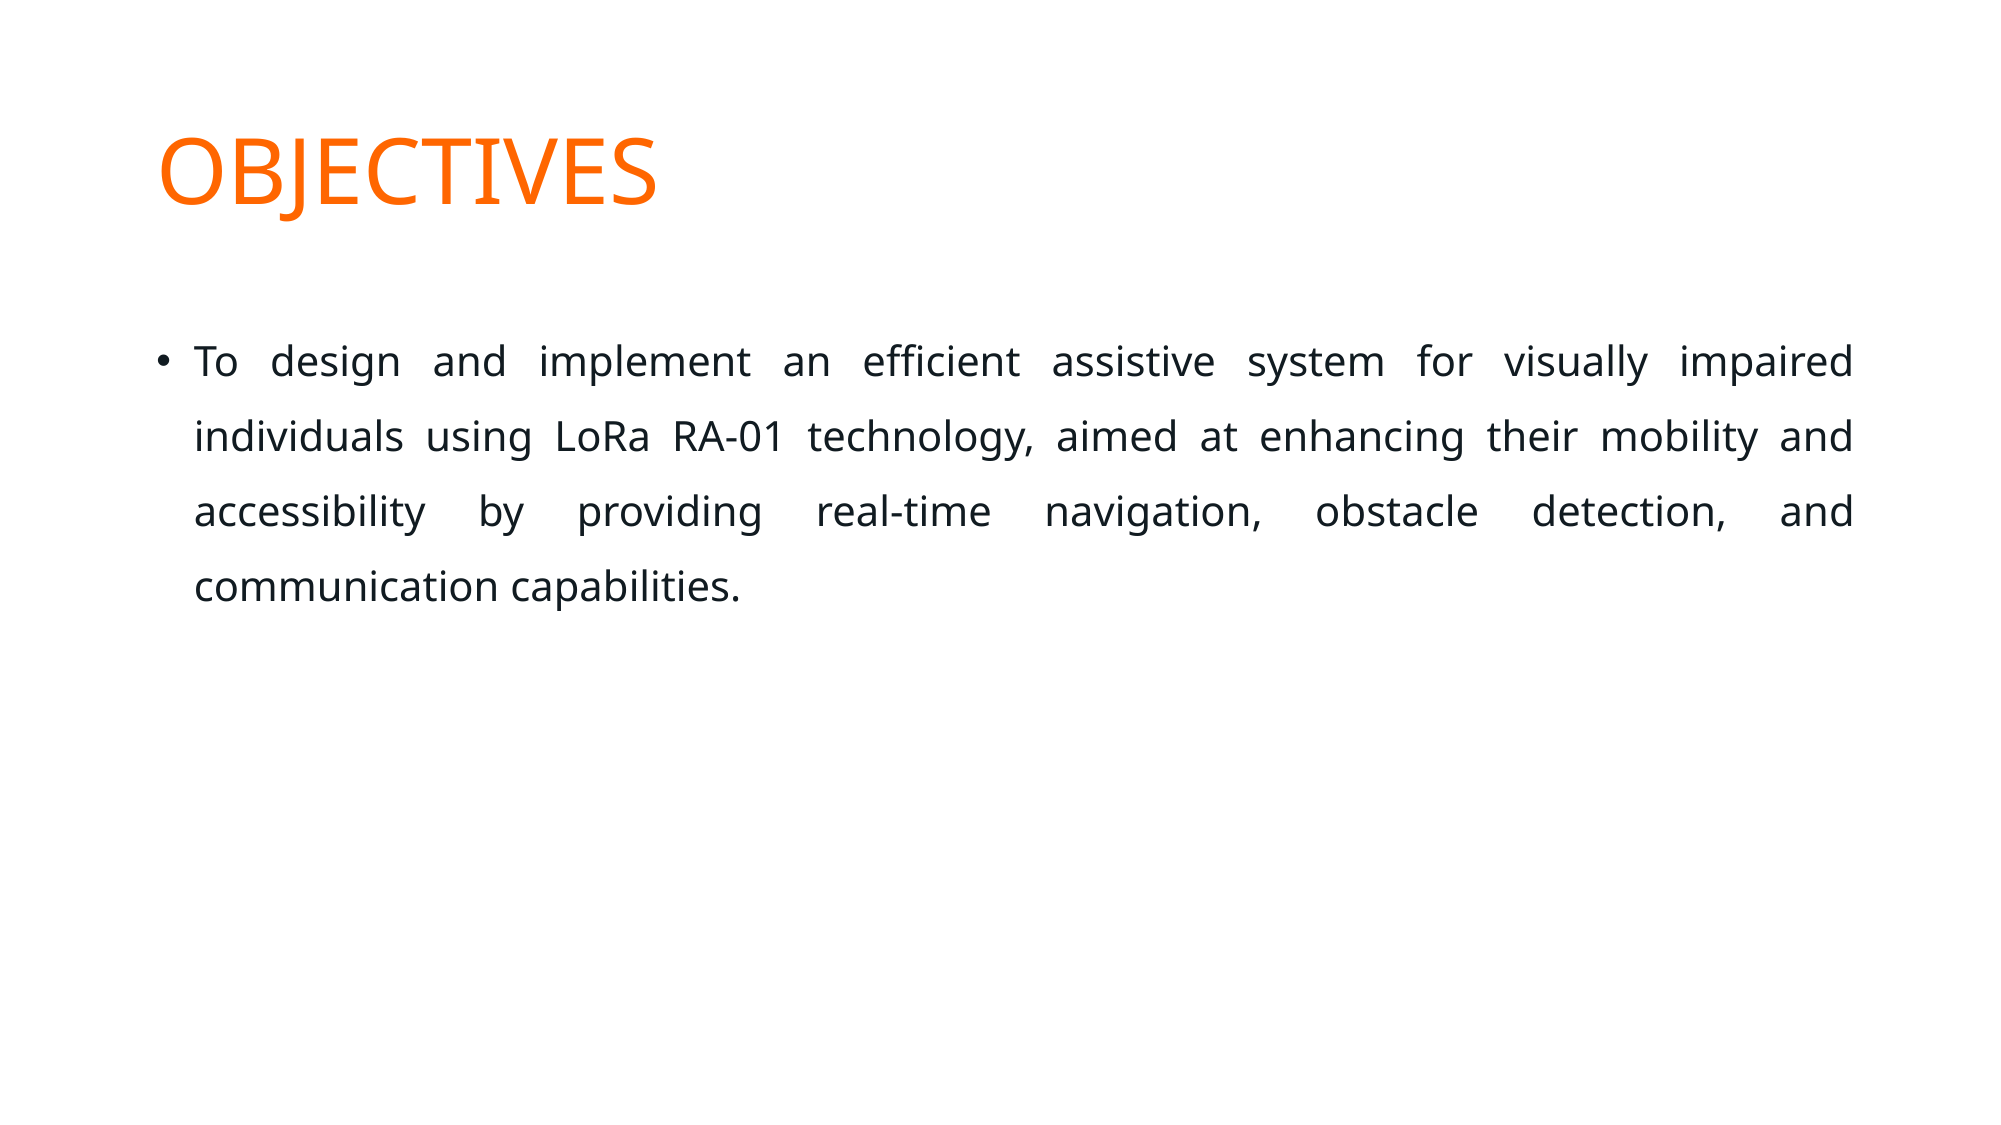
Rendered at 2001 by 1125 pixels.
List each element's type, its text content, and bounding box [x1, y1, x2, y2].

list To design and implement an efficient assistive system for visually impaired individuals using LoRa RA-01 technology, aimed at enhancing their mobility and accessibility by providing real-time navigation, obstacle detection, and communication capabilities. [141, 302, 1871, 939]
title OBJECTIVES [141, 66, 1552, 284]
